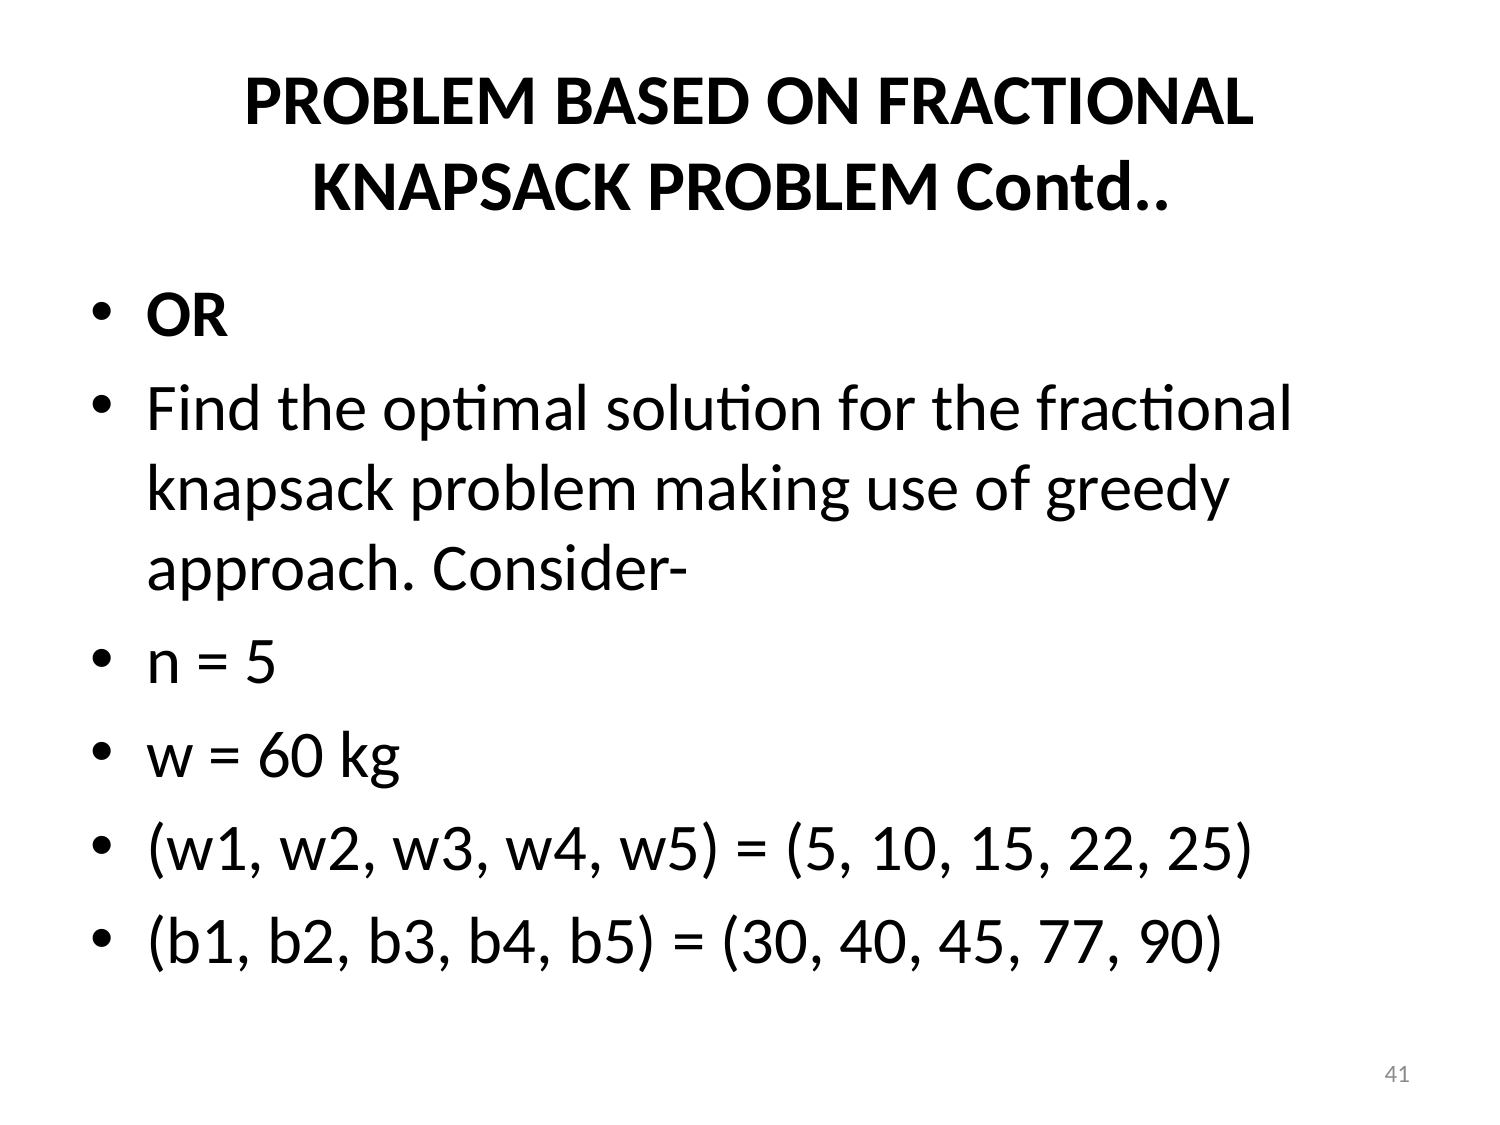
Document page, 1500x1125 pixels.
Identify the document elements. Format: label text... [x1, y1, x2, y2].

slide_number 41 [1074, 1042, 1425, 1103]
title PROBLEM BASED ON FRACTIONAL KNAPSACK PROBLEM Contd.. [75, 45, 1425, 233]
list OR Find the optimal solution for the fractional knapsack problem making use of greedy approach. Consider- n = 5 w = 60 kg (w1, w2, w3, w4, w5) = (5, 10, 15, 22, 25) (b1, b2, b3, b4, b5) = (30, 40, 45, 77, 90) [75, 262, 1425, 1005]
